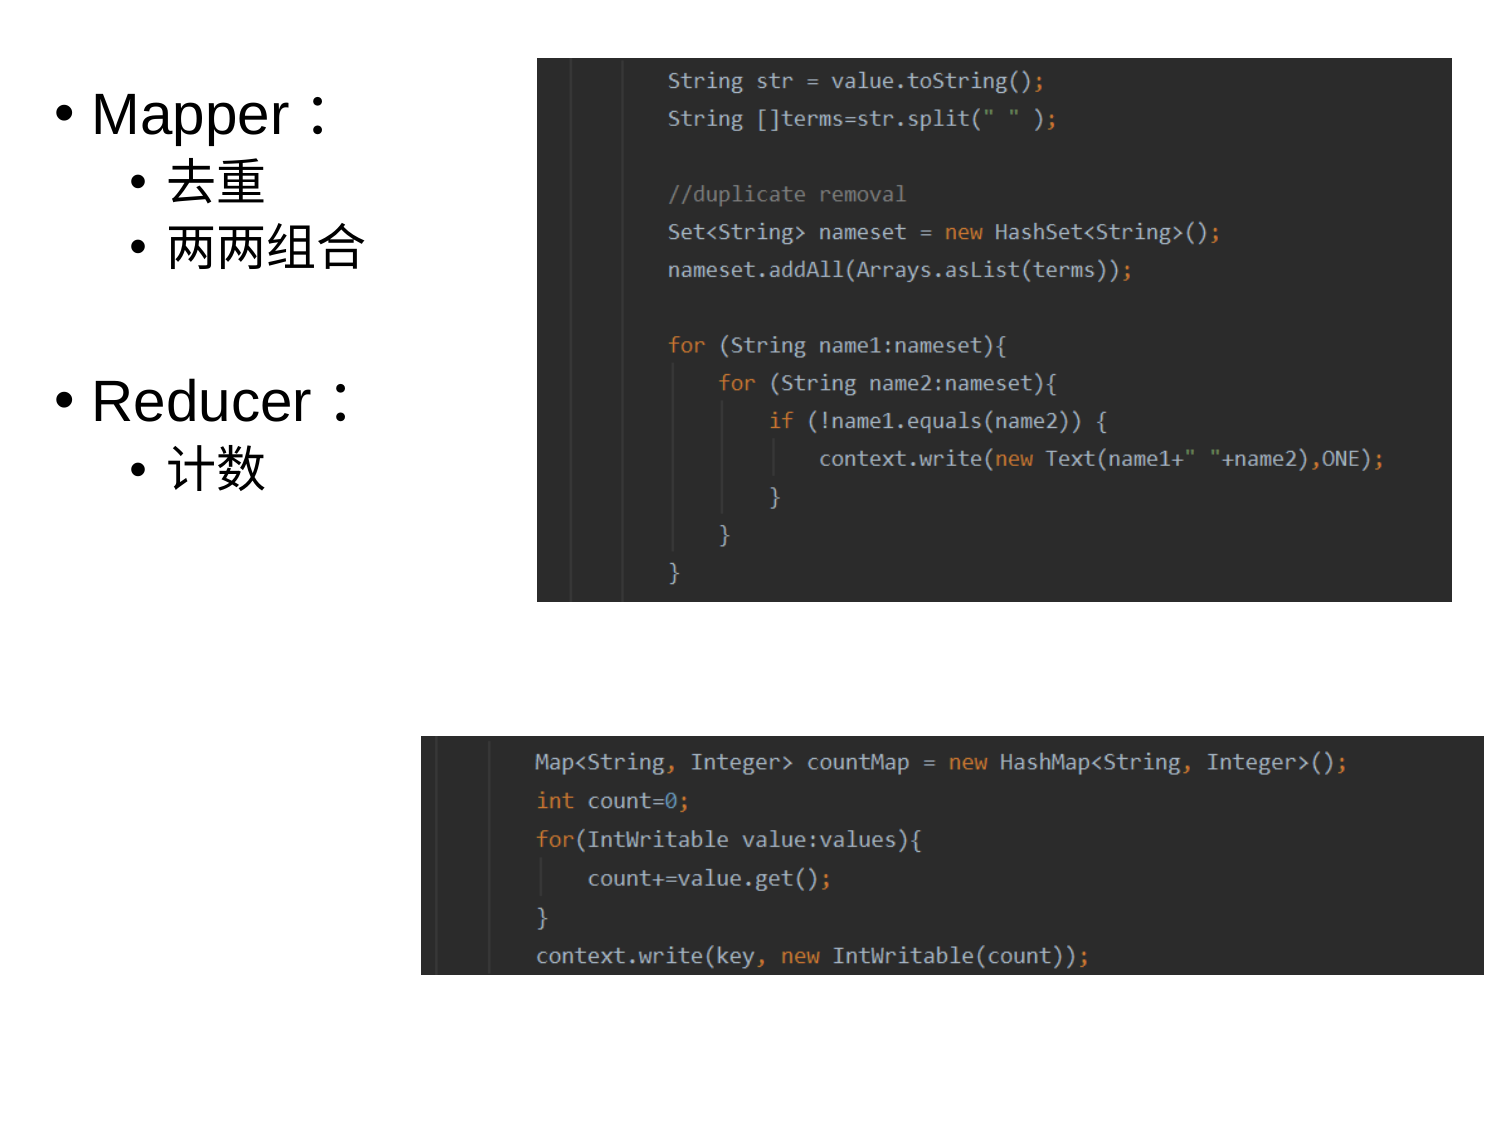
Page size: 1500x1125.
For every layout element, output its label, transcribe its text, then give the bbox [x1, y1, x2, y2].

text_box Mapper： 去重 两两组合 [39, 77, 537, 364]
picture [421, 736, 1484, 975]
text_box Reducer： 计数 [39, 364, 942, 737]
picture [537, 58, 1452, 602]
